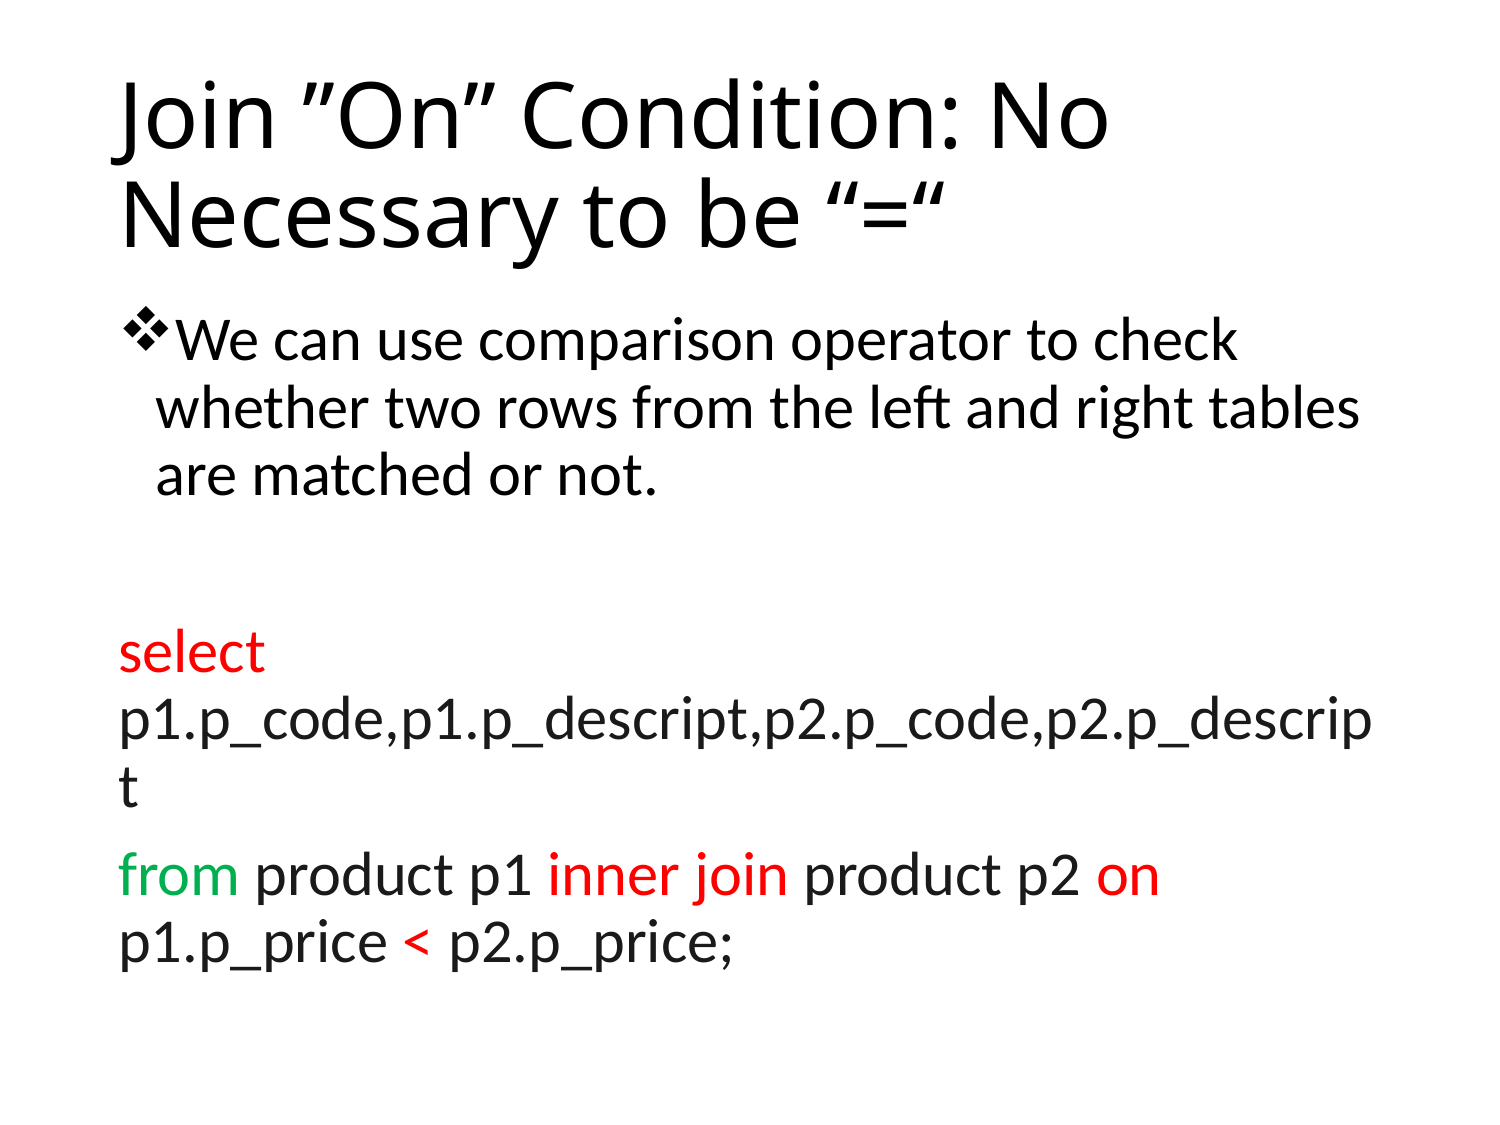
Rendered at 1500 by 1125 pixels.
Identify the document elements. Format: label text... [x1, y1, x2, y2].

list We can use comparison operator to check whether two rows from the left and right tables are matched or not. select p1.p_code,p1.p_descript,p2.p_code,p2.p_descript from product p1 inner join product p2 on p1.p_price < p2.p_price; [103, 299, 1397, 1014]
title Join ”On” Condition: No Necessary to be “=“ [103, 59, 1397, 278]
